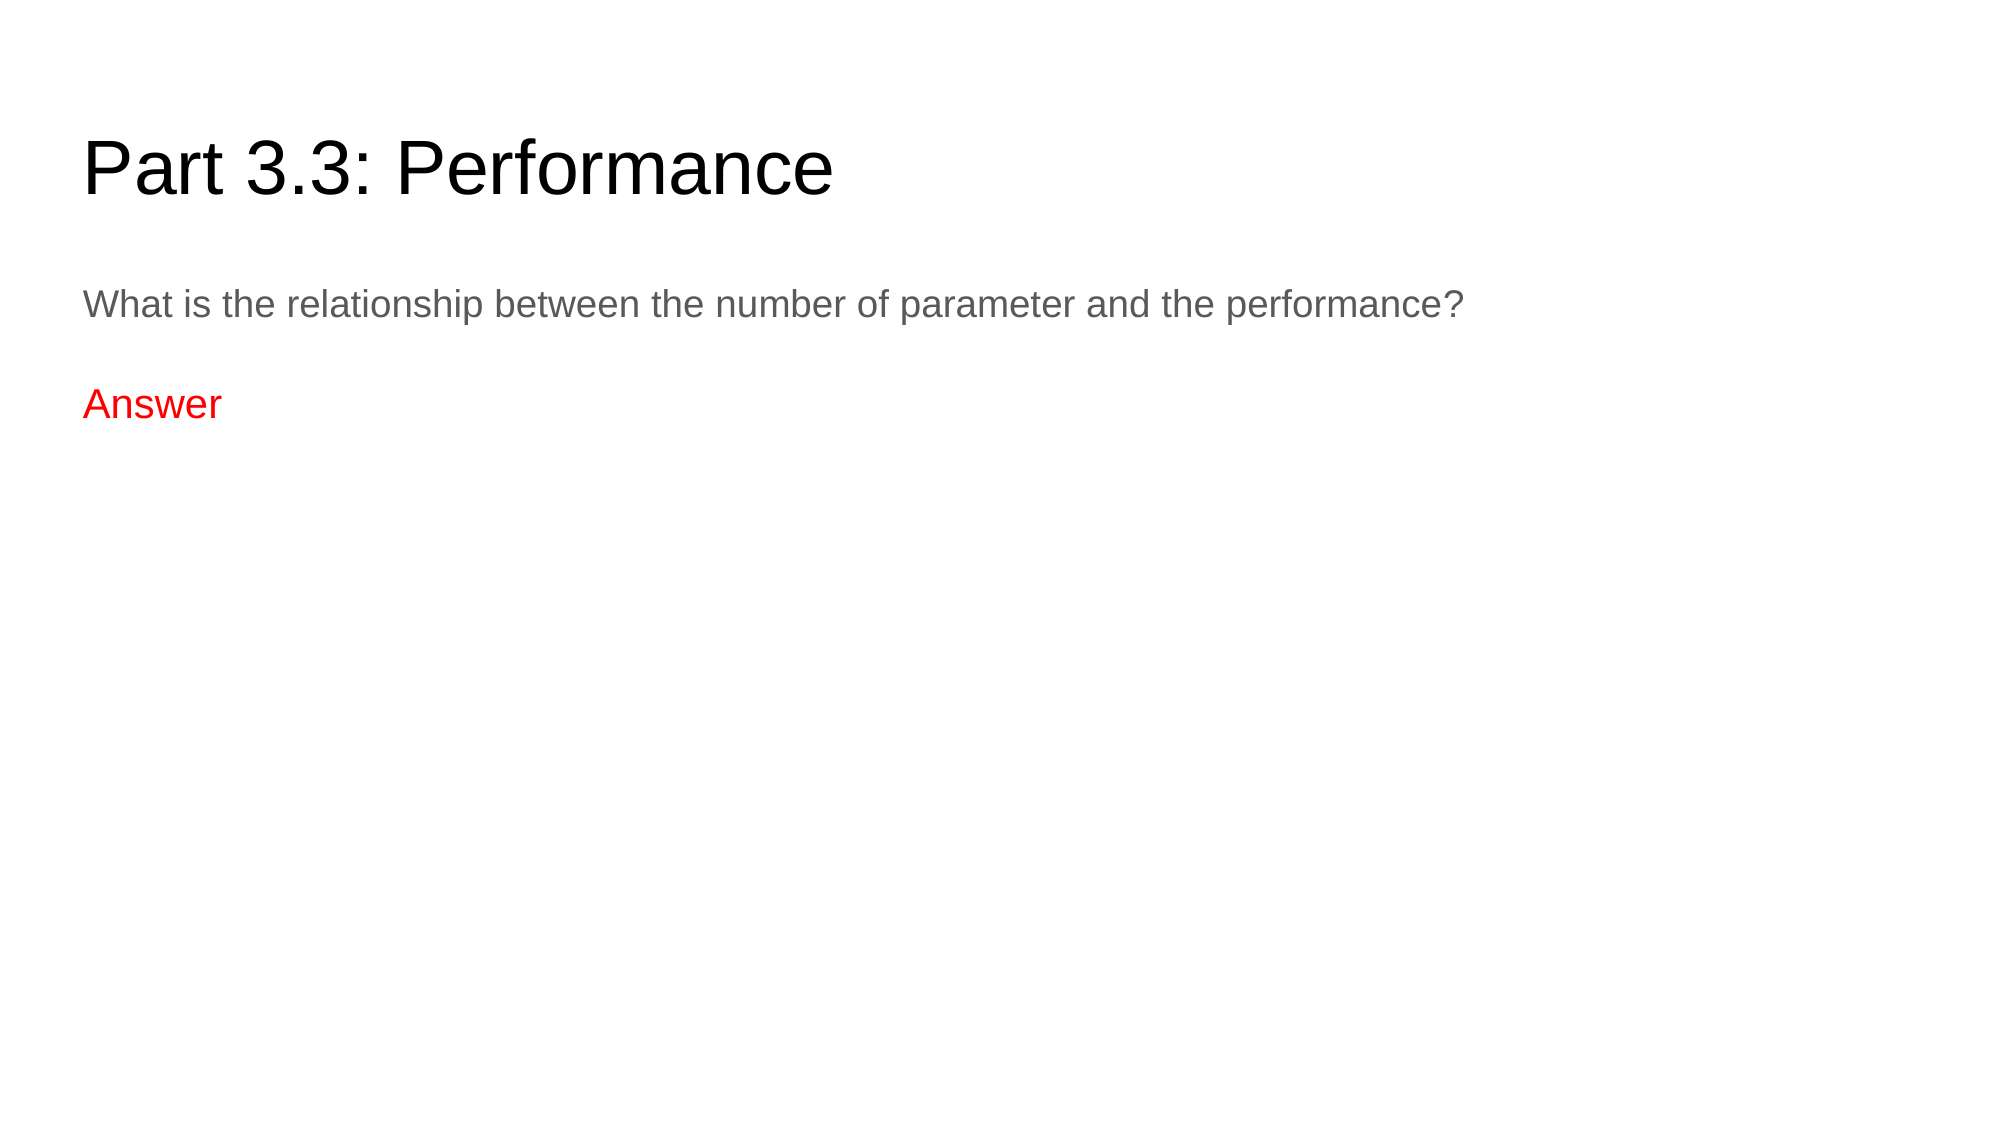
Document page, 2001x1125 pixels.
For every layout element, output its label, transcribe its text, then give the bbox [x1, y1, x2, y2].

text_box Part 3.3: Performance [68, 97, 1932, 223]
text_box What is the relationship between the number of parameter and the performance? Answer [68, 252, 1900, 1028]
